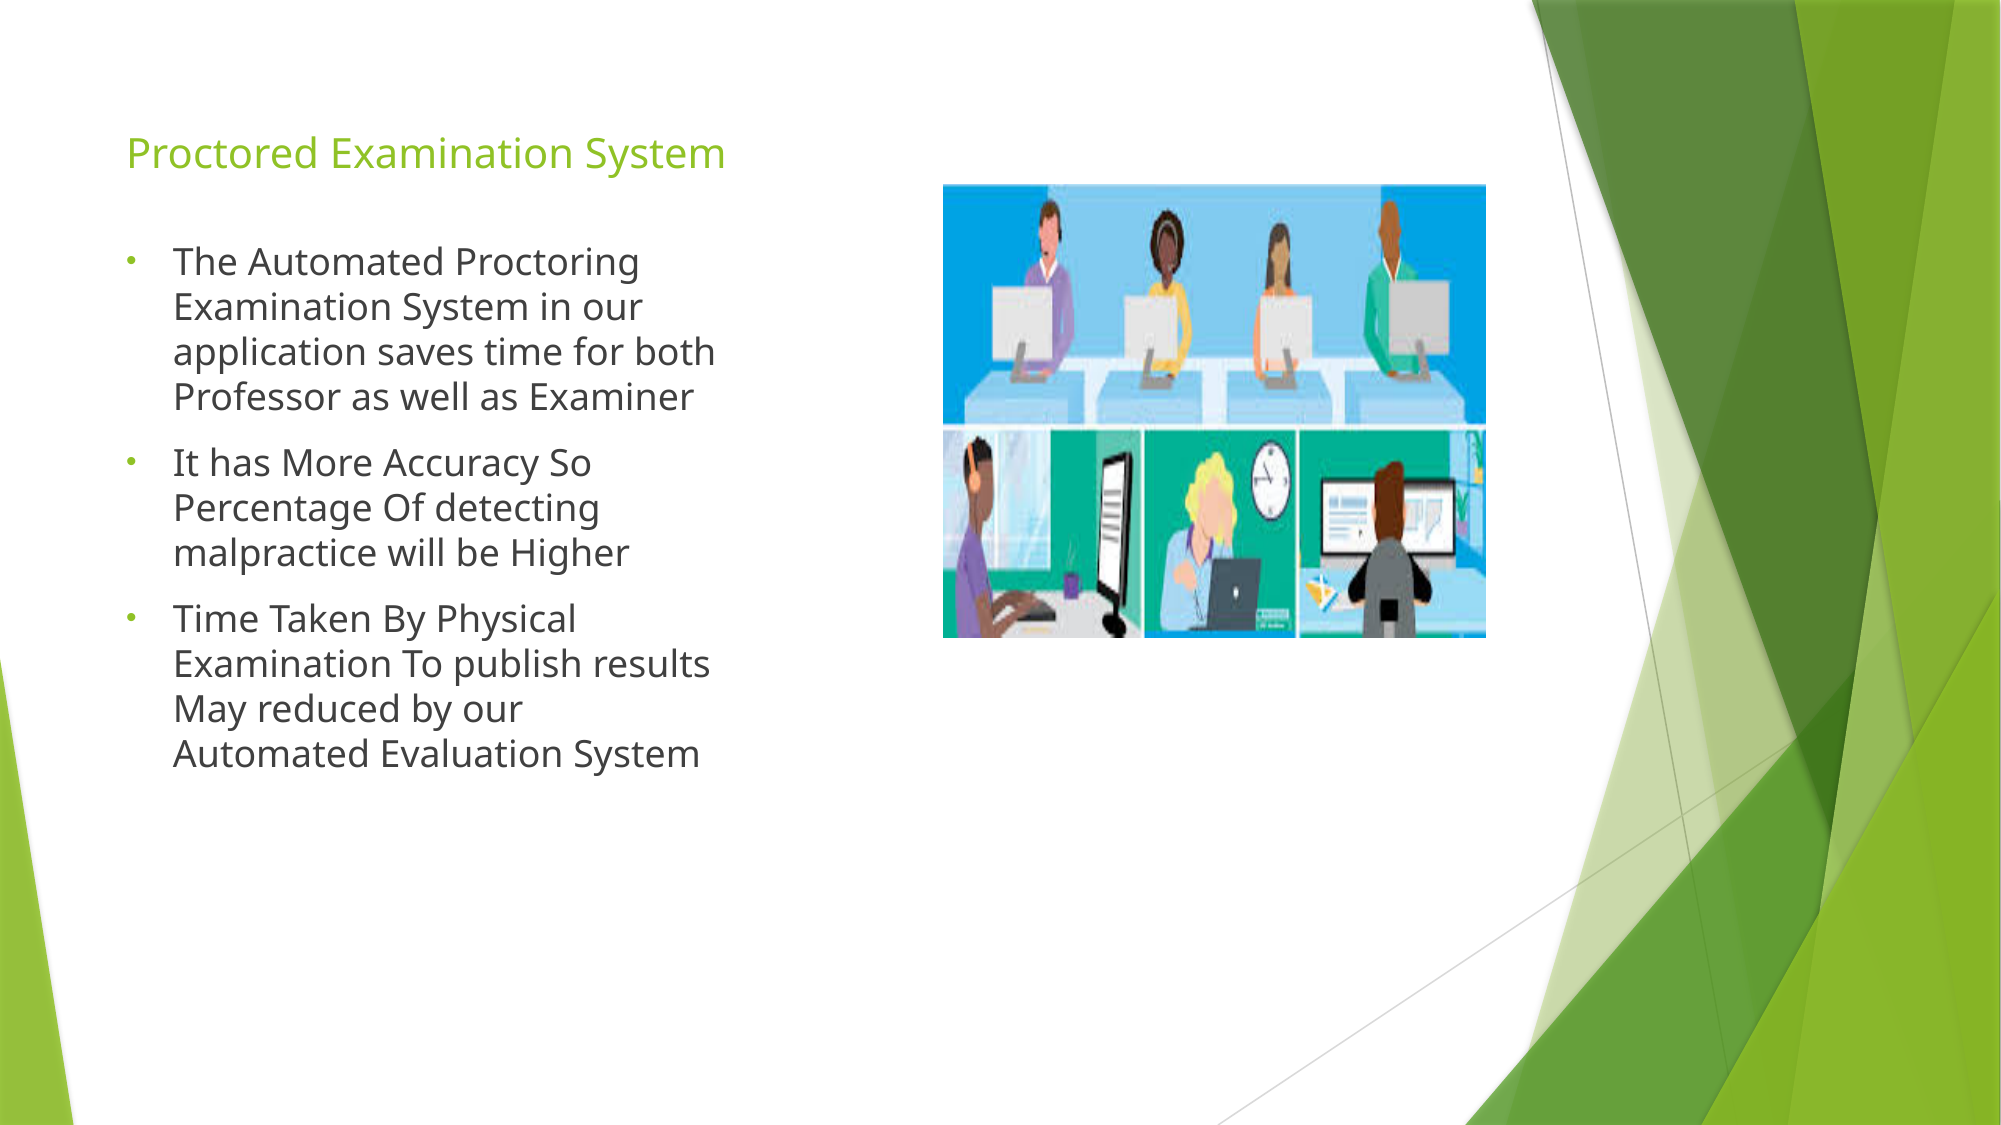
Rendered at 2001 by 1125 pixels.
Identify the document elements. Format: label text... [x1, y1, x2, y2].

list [942, 184, 1486, 639]
title Proctored Examination System [111, 95, 744, 185]
list The Automated Proctoring Examination System in our application saves time for both Professor as well as Examiner It has More Accuracy So Percentage Of detecting malpractice will be Higher Time Taken By Physical Examination To publish results May reduced by our Automated Evaluation System [111, 230, 744, 916]
